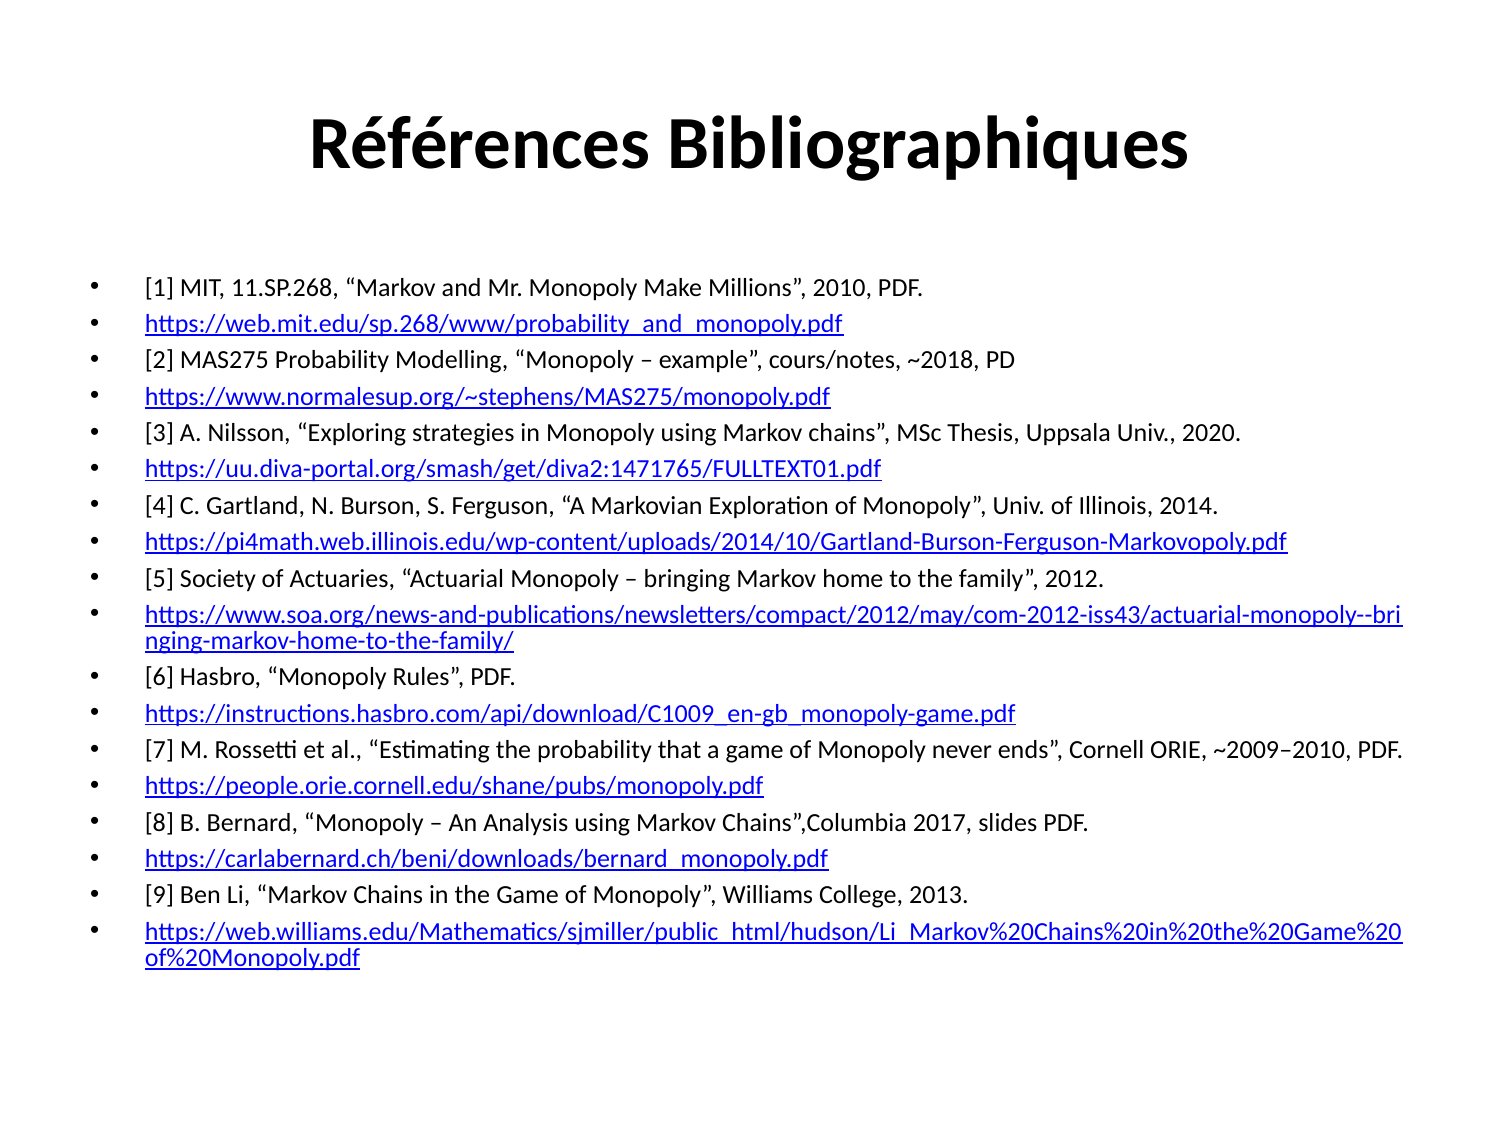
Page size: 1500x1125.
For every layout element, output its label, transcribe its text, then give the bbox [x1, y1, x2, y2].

list [1] MIT, 11.SP.268, “Markov and Mr. Monopoly Make Millions”, 2010, PDF. https://web.mit.edu/sp.268/www/probability_and_monopoly.pdf [2] MAS275 Probability Modelling, “Monopoly – example”, cours/notes, ~2018, PD https://www.normalesup.org/~stephens/MAS275/monopoly.pdf [3] A. Nilsson, “Exploring strategies in Monopoly using Markov chains”, MSc Thesis, Uppsala Univ., 2020. https://uu.diva-portal.org/smash/get/diva2:1471765/FULLTEXT01.pdf [4] C. Gartland, N. Burson, S. Ferguson, “A Markovian Exploration of Monopoly”, Univ. of Illinois, 2014. https://pi4math.web.illinois.edu/wp-content/uploads/2014/10/Gartland-Burson-Ferguson-Markovopoly.pdf [5] Society of Actuaries, “Actuarial Monopoly – bringing Markov home to the family”, 2012. https://www.soa.org/news-and-publications/newsletters/compact/2012/may/com-2012-iss43/actuarial-monopoly--bringing-markov-home-to-the-family/ [6] Hasbro, “Monopoly Rules”, PDF. https://instructions.hasbro.com/api/download/C1009_en-gb_monopoly-game.pdf [7] M. Rossetti et al., “Estimating the probability that a game of Monopoly never ends”, Cornell ORIE, ~2009–2010, PDF. https://people.orie.cornell.edu/shane/pubs/monopoly.pdf [8] B. Bernard, “Monopoly – An Analysis using Markov Chains”,Columbia 2017, slides PDF. https://carlabernard.ch/beni/downloads/bernard_monopoly.pdf [9] Ben Li, “Markov Chains in the Game of Monopoly”, Williams College, 2013. https://web.williams.edu/Mathematics/sjmiller/public_html/hudson/Li_Markov%20Chains%20in%20the%20Game%20of%20Monopoly.pdf [75, 262, 1425, 1005]
title Références Bibliographiques [75, 45, 1425, 233]
